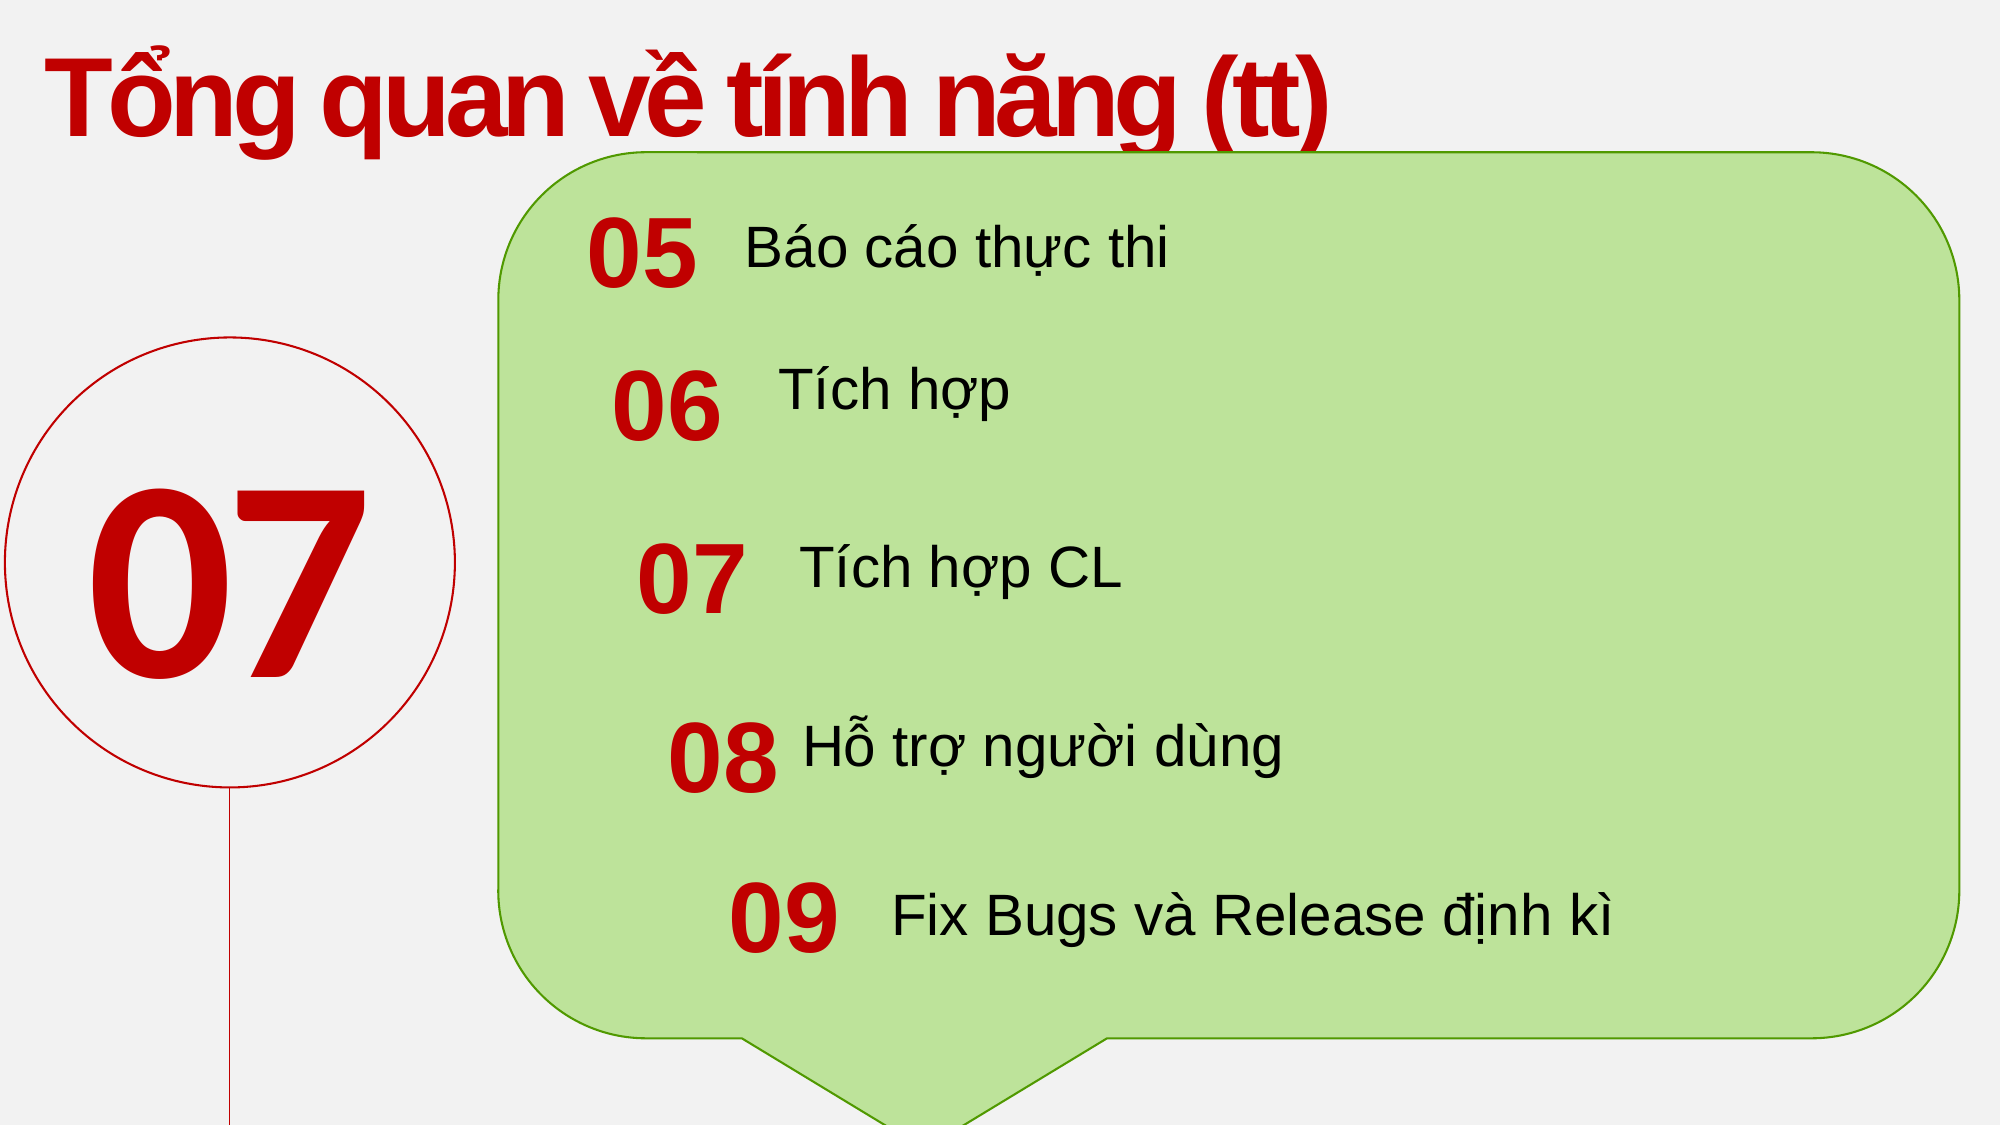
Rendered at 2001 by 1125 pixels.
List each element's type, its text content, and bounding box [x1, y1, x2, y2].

text_box [93, 336, 367, 382]
text_box 08 [652, 685, 794, 821]
text_box Tích hợp CL [784, 521, 2000, 677]
text_box Tổng quan về tính năng (tt) [0, 16, 1570, 167]
text_box Fix Bugs và Release định kì [876, 869, 1631, 955]
text_box 09 [714, 845, 855, 980]
text_box Hỗ trợ người dùng [794, 700, 1300, 786]
text_box Báo cáo thực thi [714, 201, 2000, 356]
text_box [3, 428, 48, 697]
text_box 06 [596, 332, 738, 468]
text_box [412, 428, 456, 697]
text_box 07 [621, 506, 763, 641]
text_box [497, 151, 1961, 1125]
text_box 07 [48, 382, 412, 743]
text_box [93, 743, 366, 789]
text_box 05 [572, 179, 713, 315]
text_box Tích hợp [763, 343, 2000, 429]
